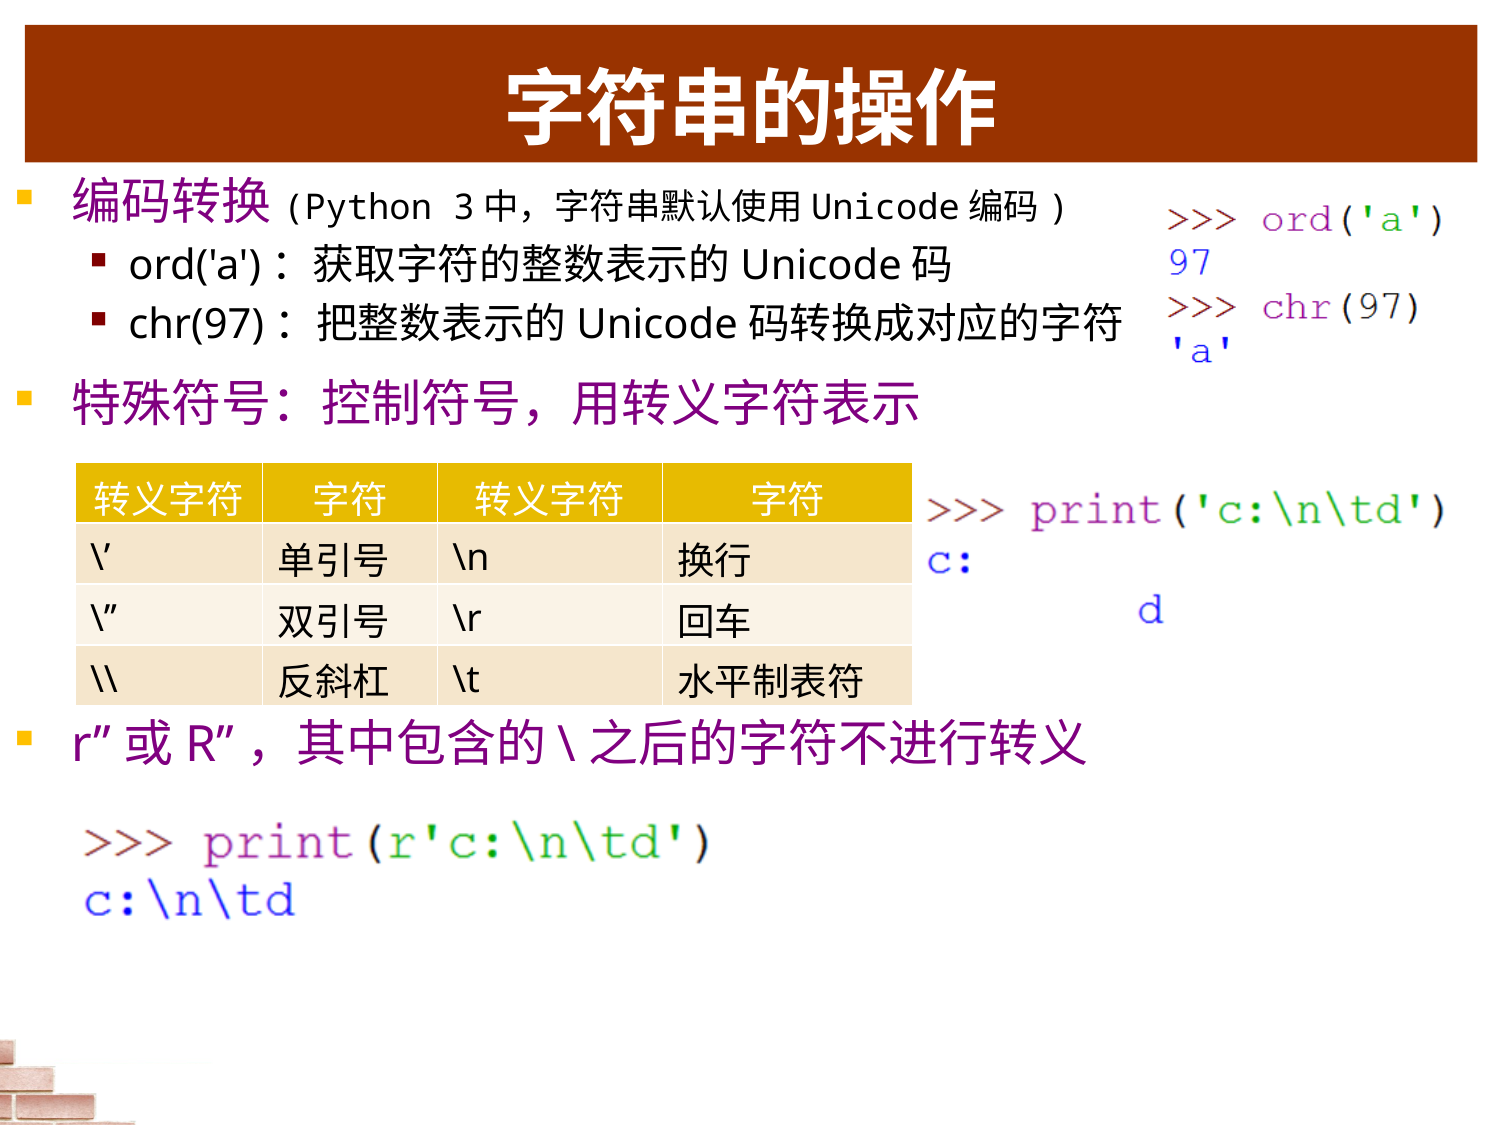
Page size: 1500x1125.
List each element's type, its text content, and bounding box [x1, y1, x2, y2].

picture [924, 489, 1470, 633]
table_cell 水平制表符 [663, 646, 912, 705]
table_cell 换行 [663, 524, 912, 583]
table_cell 双引号 [263, 585, 437, 644]
table_cell \’’ [76, 585, 262, 644]
table_cell \’ [76, 524, 262, 583]
picture [1162, 198, 1451, 373]
table_cell \n [438, 524, 662, 583]
table_cell \t [438, 646, 662, 705]
table_header 转义字符 [76, 463, 262, 522]
table_cell \\ [76, 646, 262, 705]
table_header 字符 [263, 463, 437, 522]
title 字符串的操作 [24, 24, 1478, 163]
picture [0, 992, 213, 1125]
table_header 字符 [663, 463, 912, 522]
table_cell \r [438, 585, 662, 644]
table_cell 单引号 [263, 524, 437, 583]
picture [53, 813, 752, 927]
table_cell 反斜杠 [263, 646, 437, 705]
table_header 转义字符 [438, 463, 662, 522]
table_cell 回车 [663, 585, 912, 644]
list 编码转换(Python 3中，字符串默认使用Unicode编码) ord('a')：获取字符的整数表示的Unicode码 chr(97)：把整数表示的Unicode码转换成对应的字符 特殊符号：控制符号，用转义字符表示 r’’或R’’，其中包含的\之后的字符不进行转义 [0, 162, 1470, 816]
